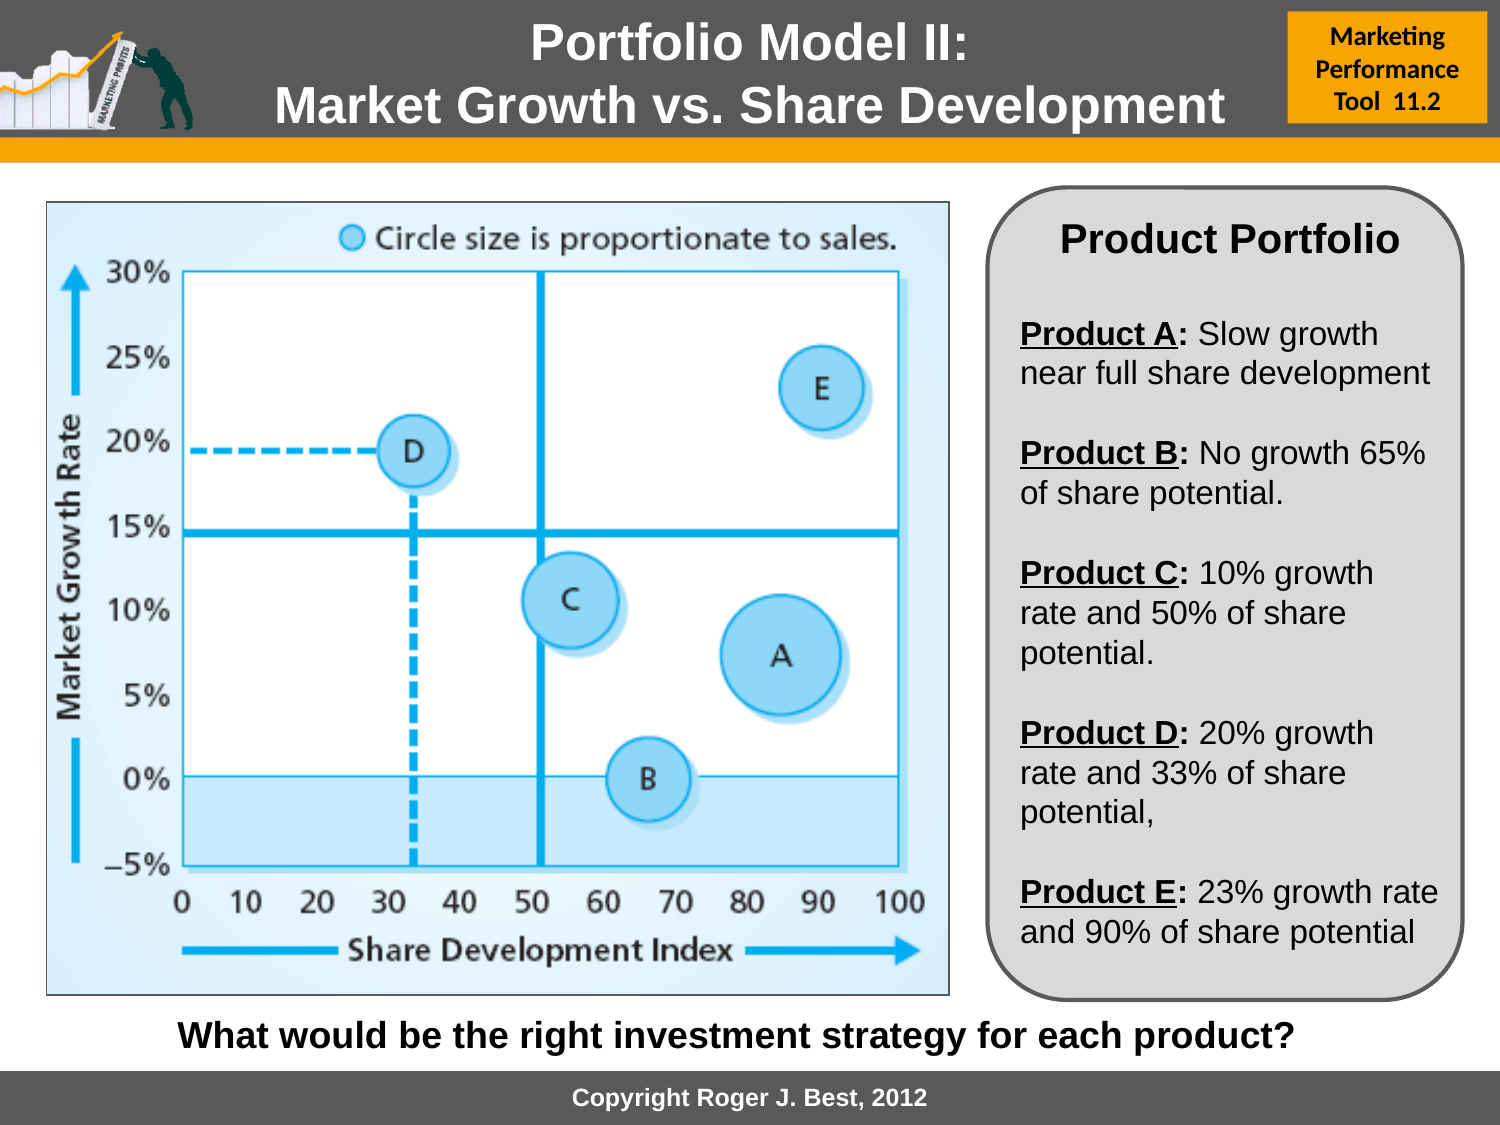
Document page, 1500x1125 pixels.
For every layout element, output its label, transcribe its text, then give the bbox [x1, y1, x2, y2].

picture [0, 21, 214, 136]
text_box Portfolio Model II: Market Growth vs. Share Development [200, 1, 1300, 135]
picture [47, 202, 949, 995]
text_box Copyright Roger J. Best, 2012 [543, 1074, 957, 1120]
text_box [0, 1069, 1500, 1125]
text_box Marketing Performance Tool 11.2 [1287, 11, 1488, 124]
text_box Product Portfolio Product A: Slow growth near full share development Product B: No growth 65% of share potential. Product C: 10% growth rate and 50% of share potential. Product D: 20% growth rate and 33% of share potential, Product E: 23% growth rate and 90% of share potential [1005, 204, 1456, 958]
text_box [0, 0, 1500, 135]
text_box [1014, 185, 1436, 204]
text_box [0, 135, 1500, 164]
text_box What would be the right investment strategy for each product? [162, 1003, 1338, 1063]
text_box [985, 213, 1465, 1003]
